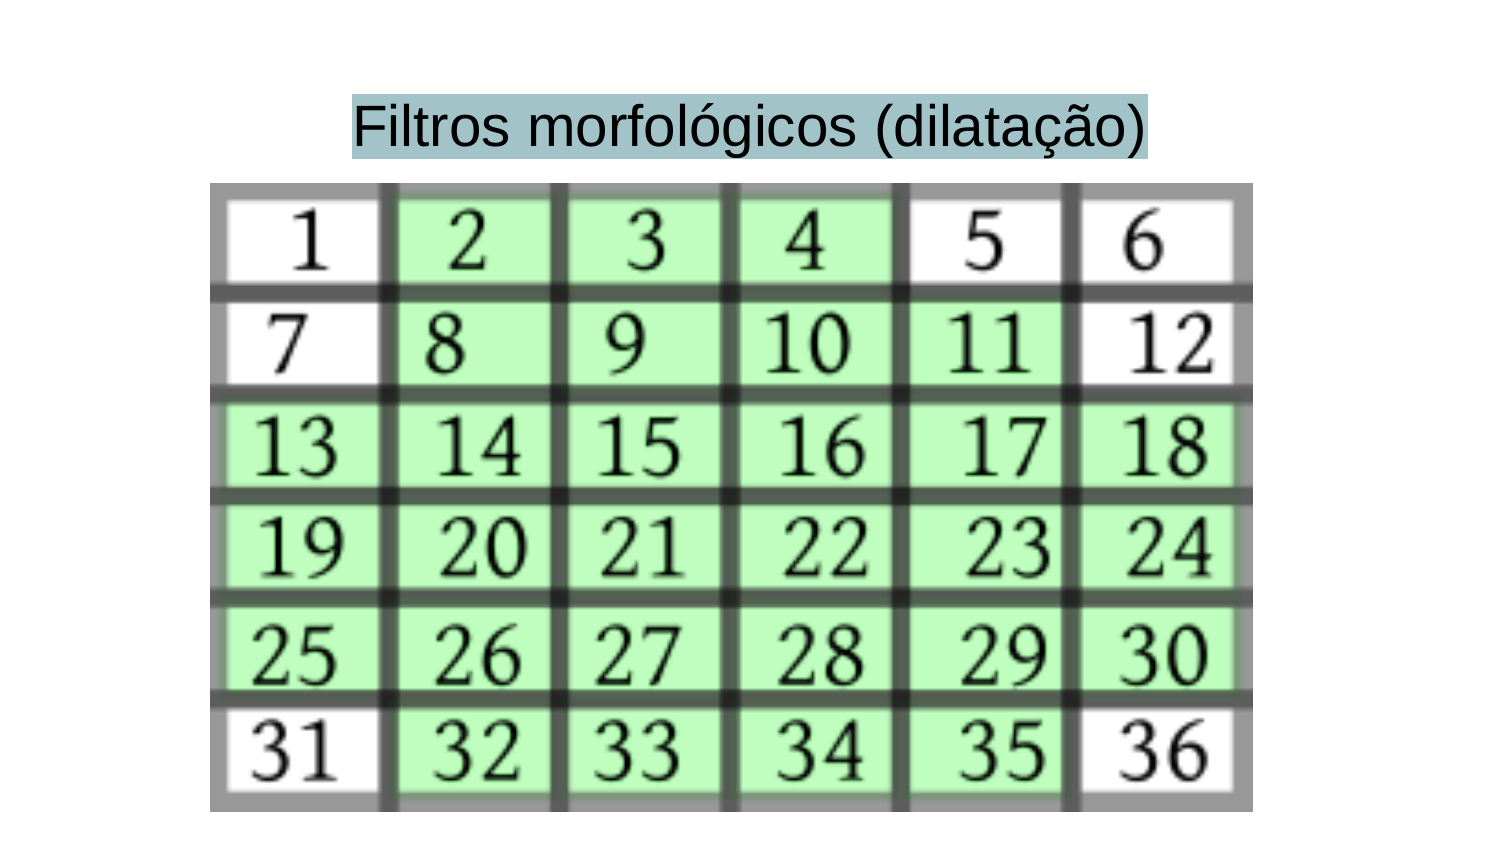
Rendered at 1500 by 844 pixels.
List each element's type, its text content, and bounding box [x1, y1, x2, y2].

picture [209, 183, 1253, 812]
title Filtros morfológicos (dilatação) [51, 72, 1449, 167]
